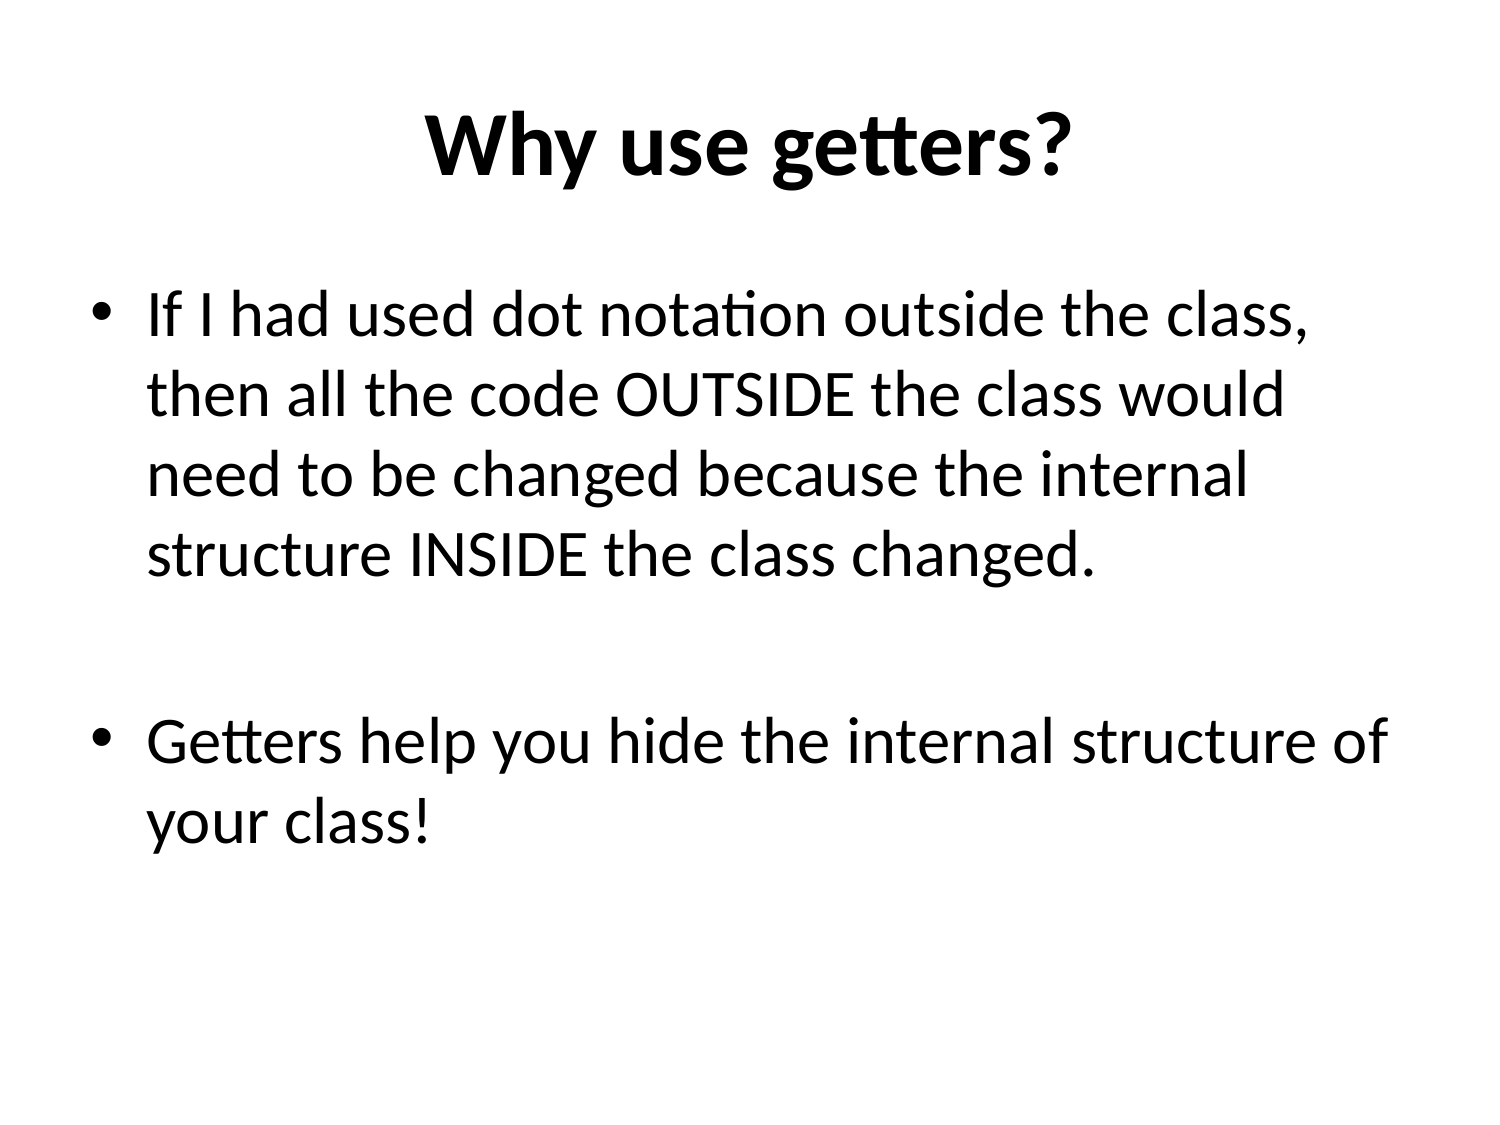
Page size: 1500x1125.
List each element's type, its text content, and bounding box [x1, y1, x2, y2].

list If I had used dot notation outside the class, then all the code OUTSIDE the class would need to be changed because the internal structure INSIDE the class changed. Getters help you hide the internal structure of your class! [75, 262, 1425, 1005]
title Why use getters? [75, 45, 1425, 233]
